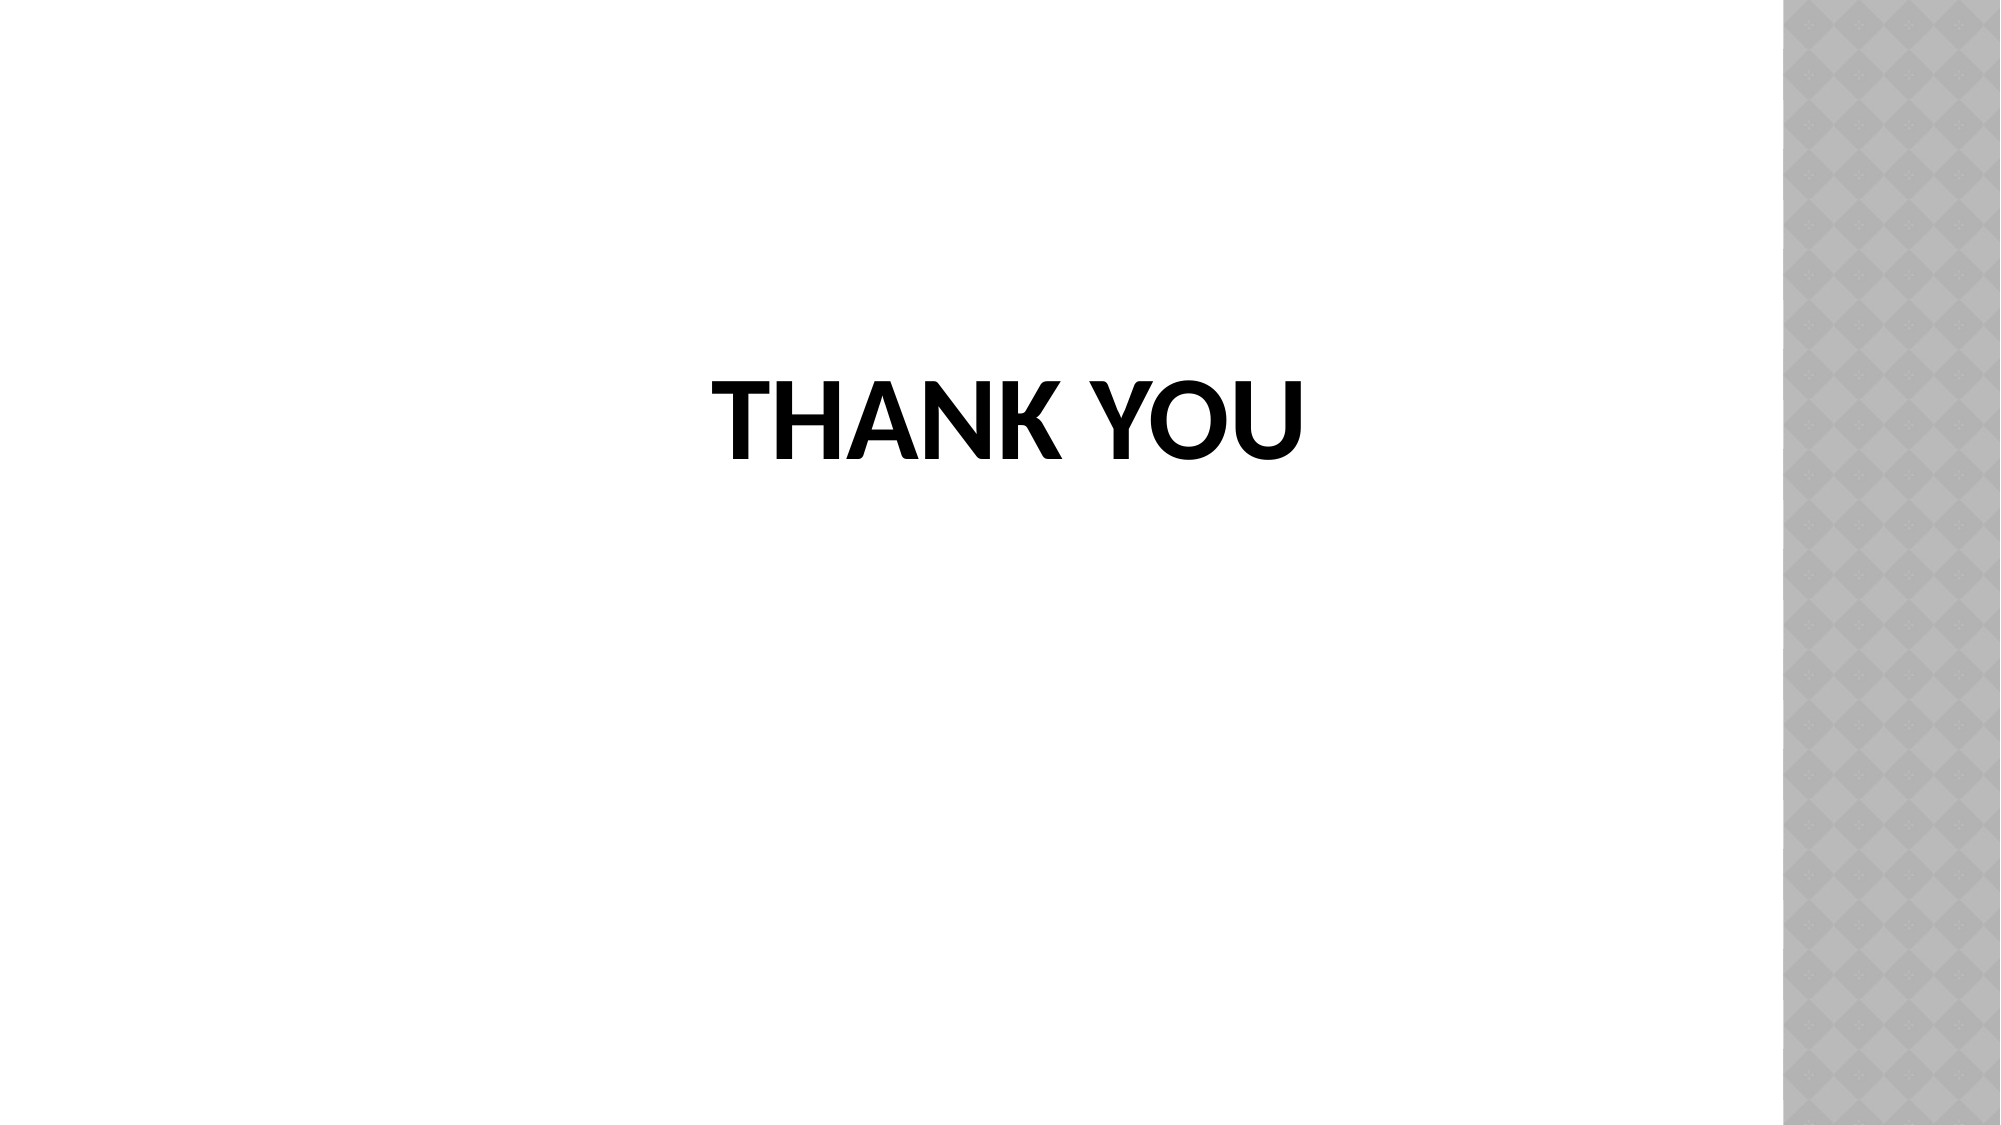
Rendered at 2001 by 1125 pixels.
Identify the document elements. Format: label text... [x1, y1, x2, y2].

title Thank You [349, 197, 1317, 484]
